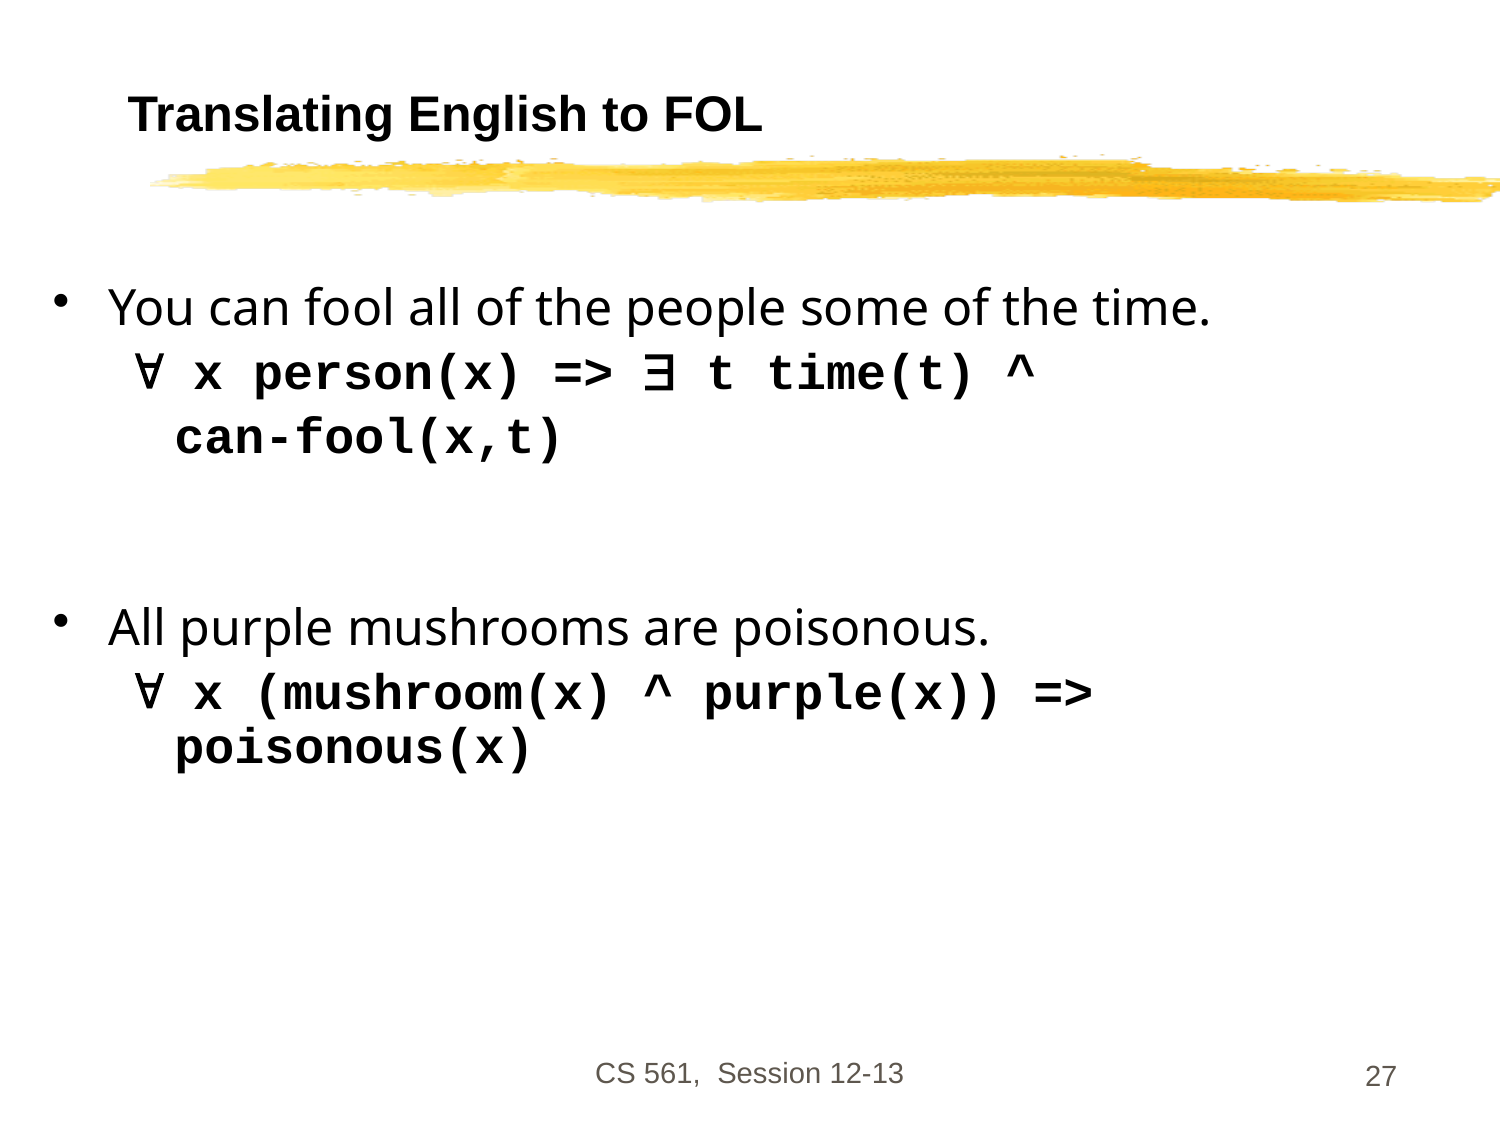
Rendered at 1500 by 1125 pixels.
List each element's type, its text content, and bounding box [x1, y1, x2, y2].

title Translating English to FOL [112, 62, 1388, 150]
footer CS 561, Session 12-13 [512, 1021, 988, 1098]
list You can fool all of the people some of the time.  x person(x) =>  t time(t) ^ can-fool(x,t) All purple mushrooms are poisonous.  x (mushroom(x) ^ purple(x)) => poisonous(x) [37, 274, 1463, 1001]
picture [150, 149, 1500, 213]
slide_number 27 [1099, 1024, 1413, 1101]
